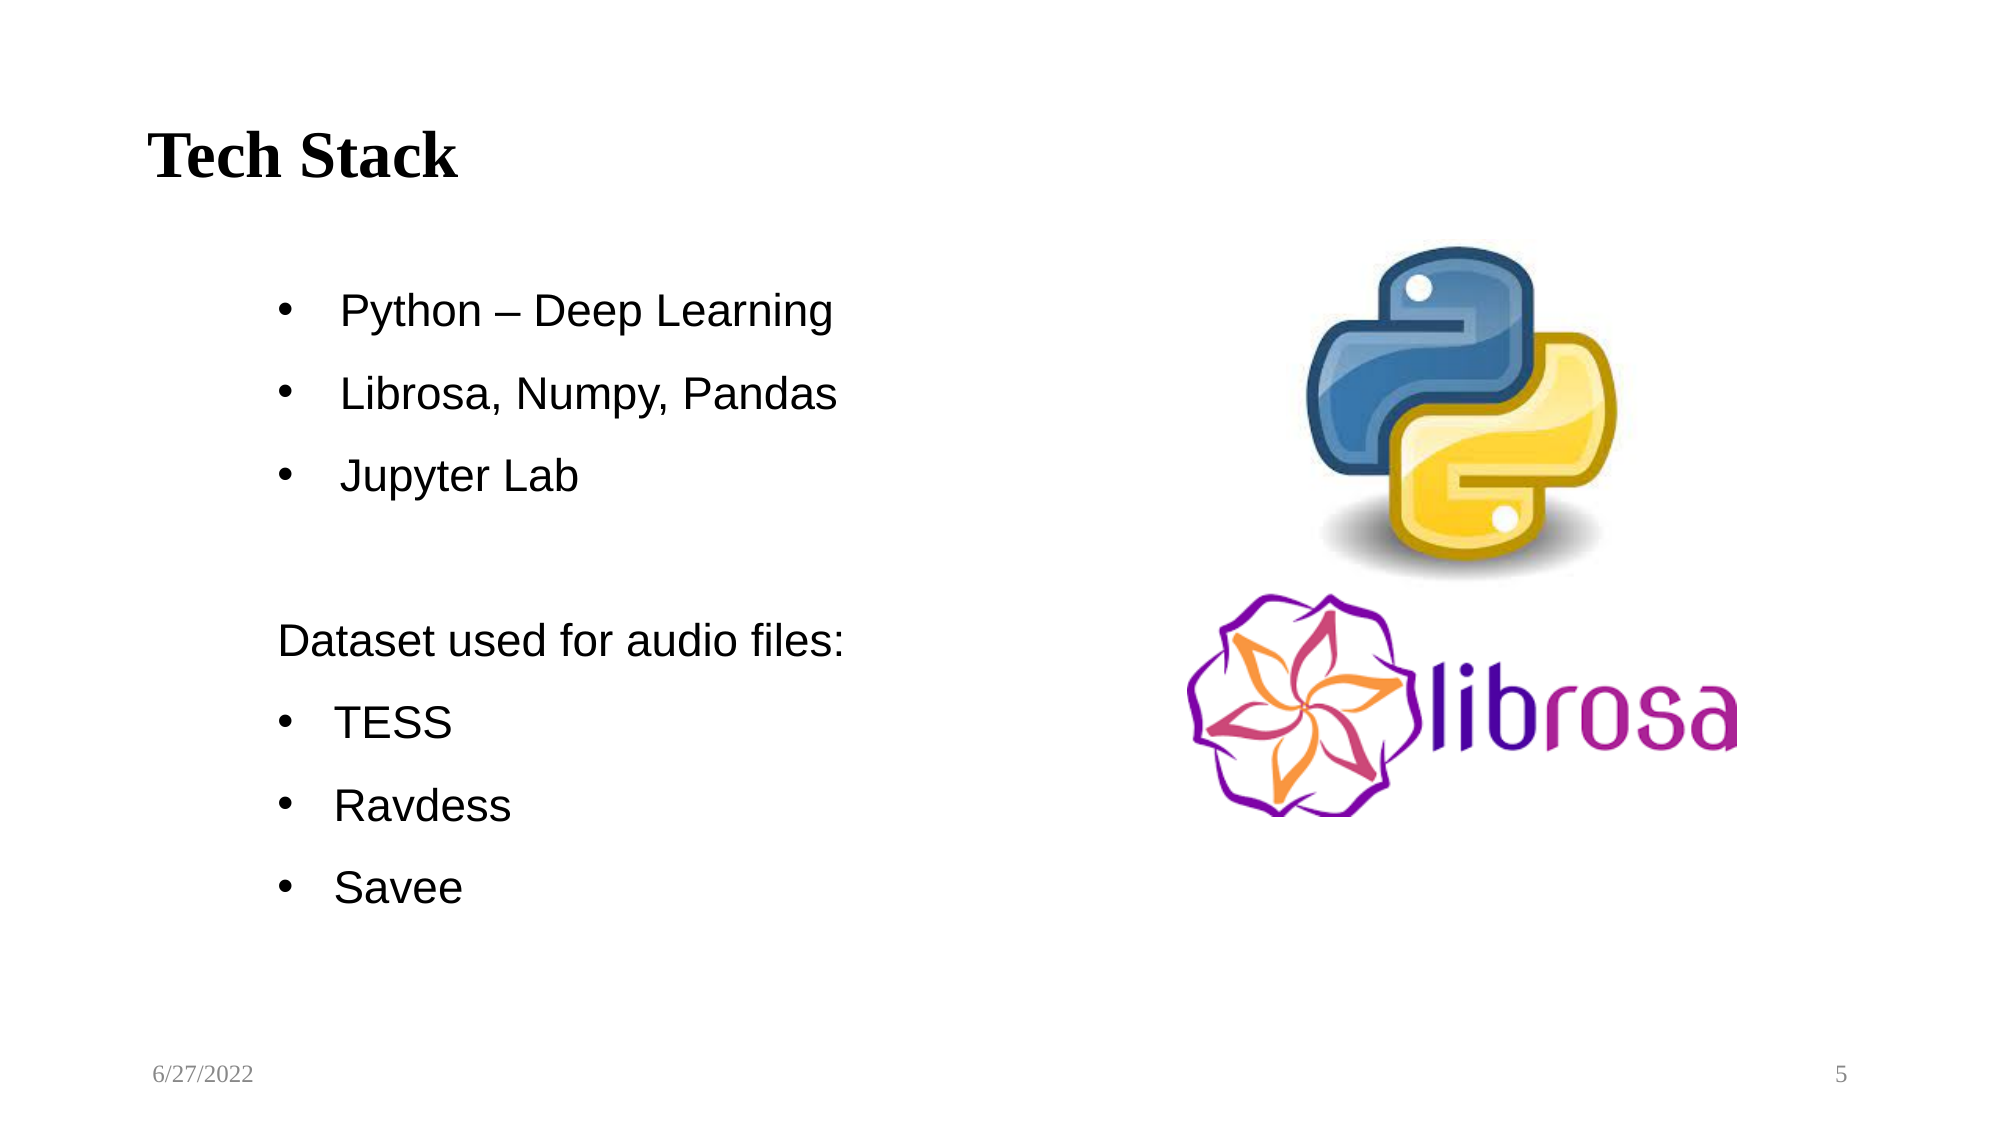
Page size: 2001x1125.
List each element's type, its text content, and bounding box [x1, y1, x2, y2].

title Tech Stack [132, 46, 1858, 265]
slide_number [137, 1042, 588, 1103]
picture [1187, 239, 1737, 817]
text_box Python – Deep Learning Librosa, Numpy, Pandas Jupyter Lab Dataset used for audio files: TESS Ravdess Savee [249, 246, 1250, 921]
slide_number 5 [1412, 1042, 1863, 1103]
